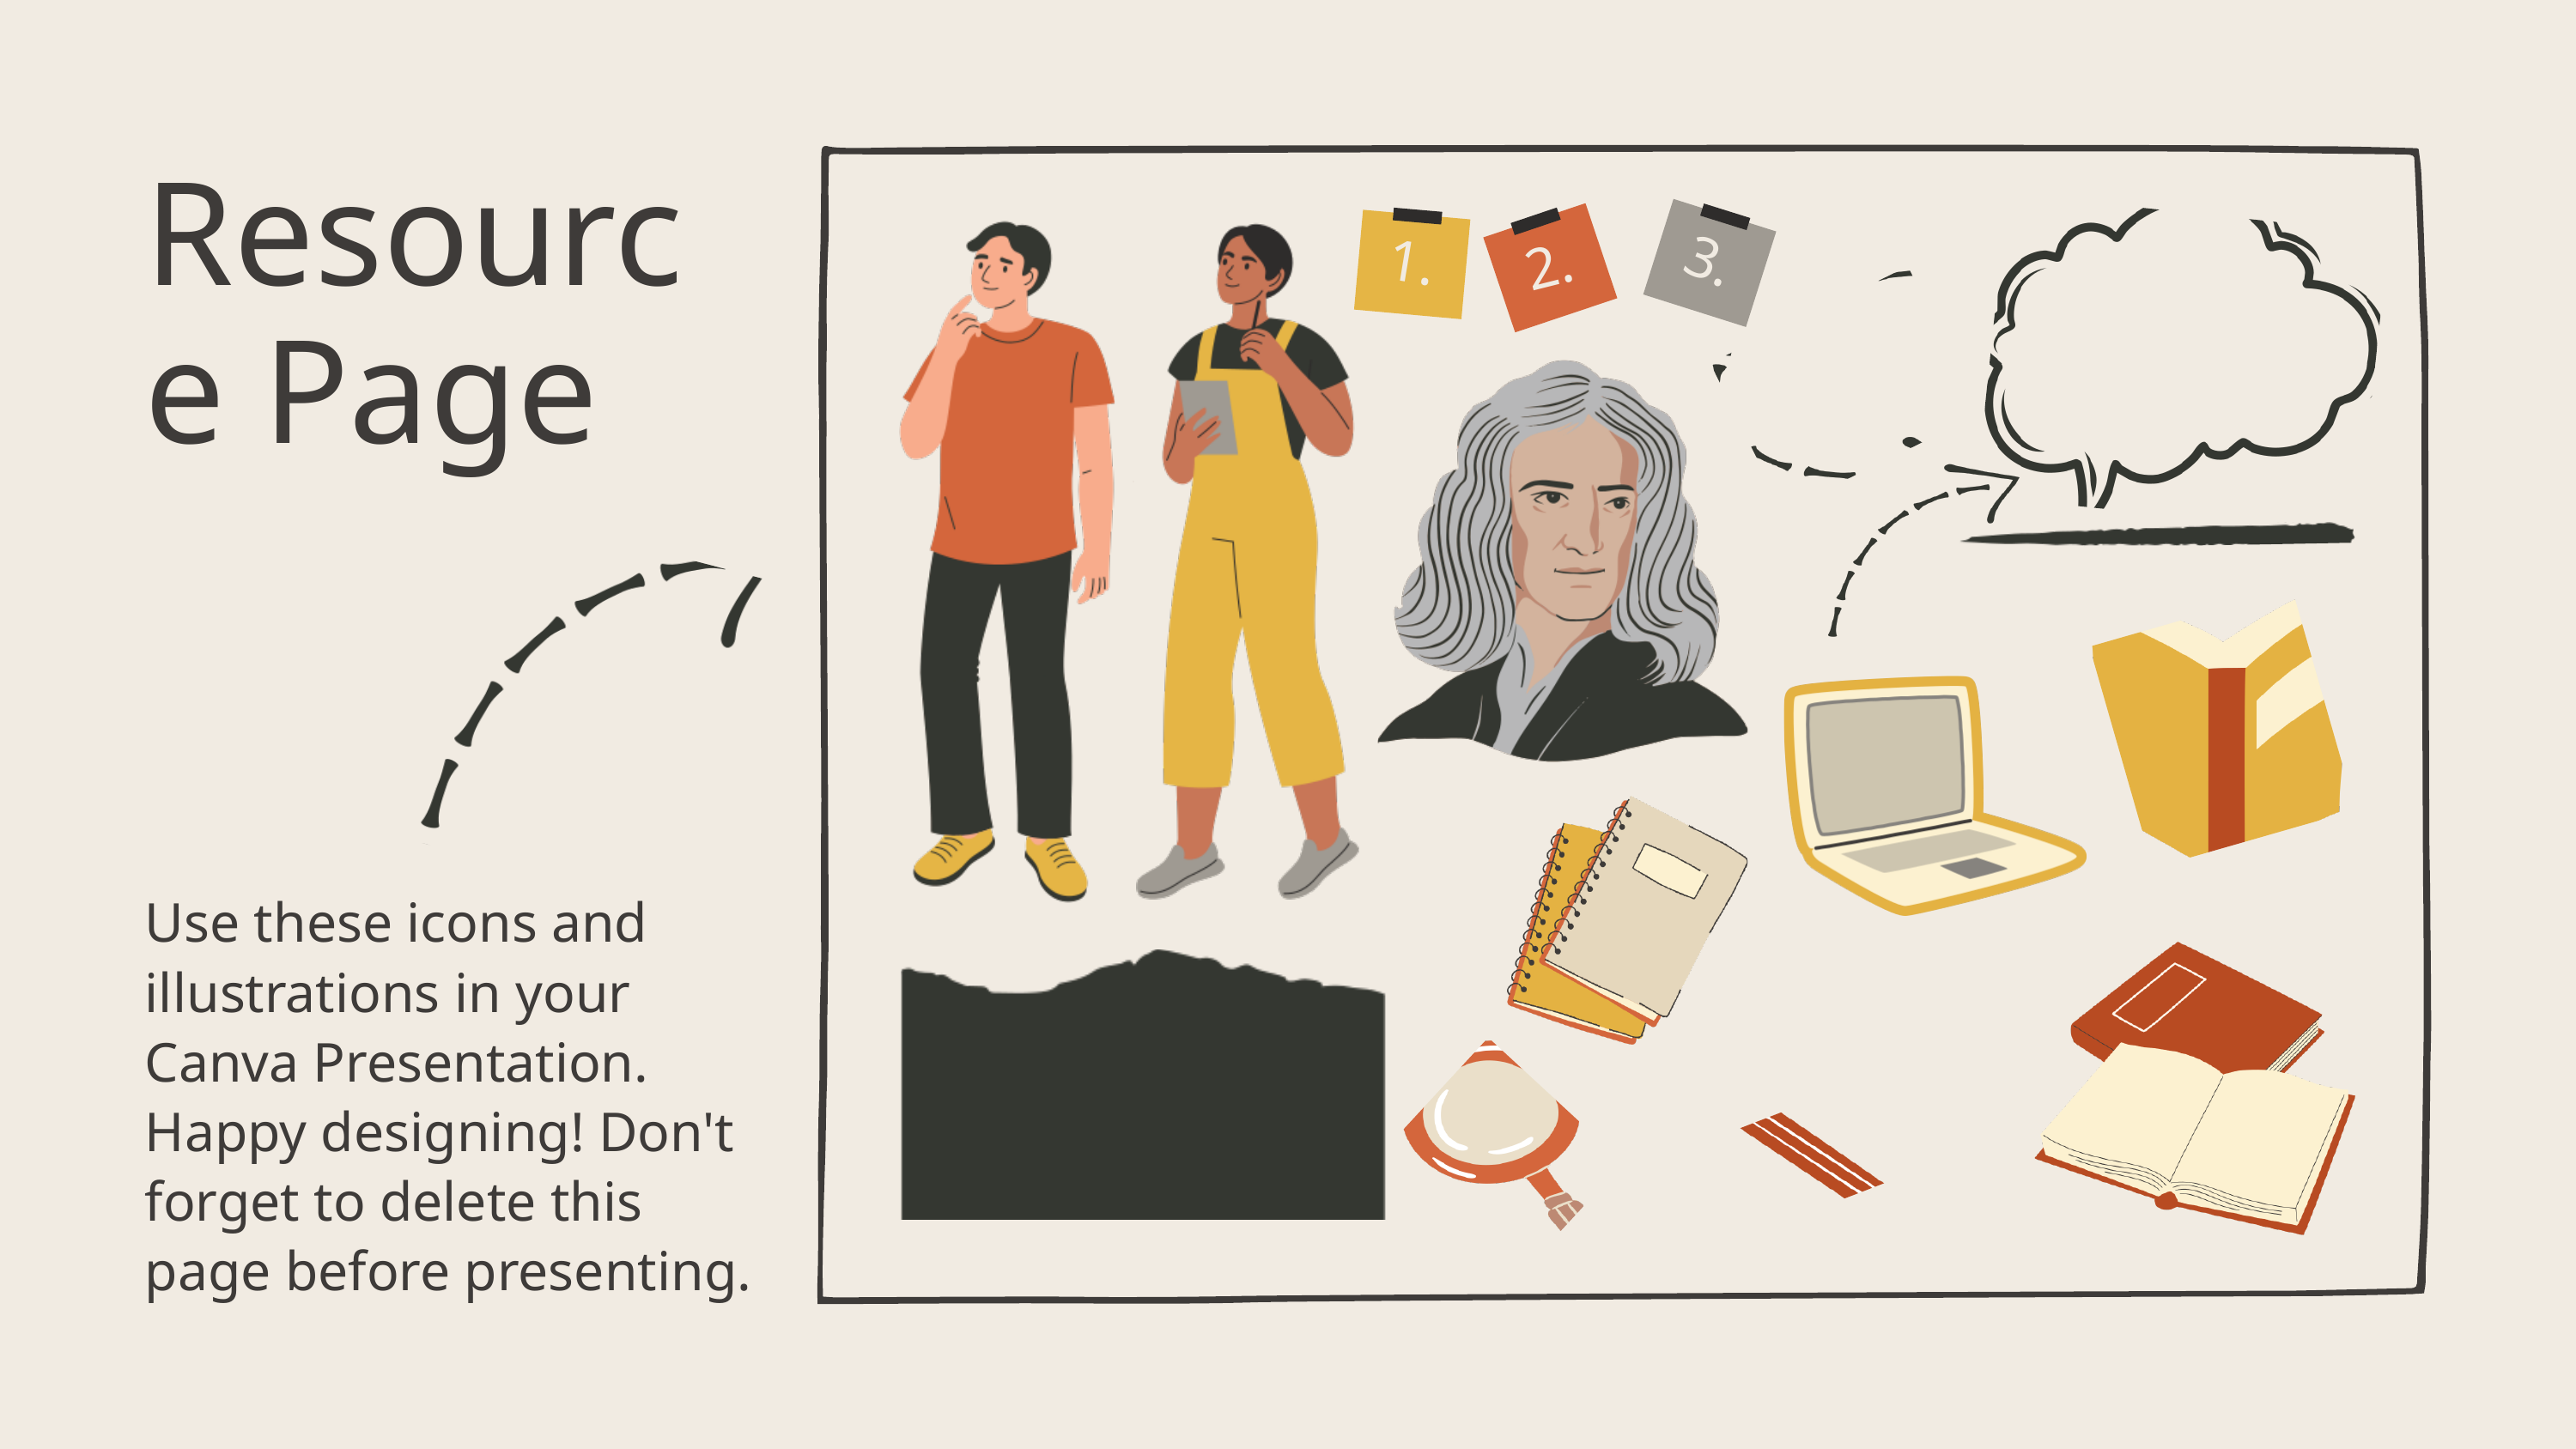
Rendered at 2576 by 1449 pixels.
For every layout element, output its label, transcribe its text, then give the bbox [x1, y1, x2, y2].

text_box [2208, 523, 2355, 546]
text_box [404, 507, 787, 916]
text_box Use these icons and illustrations in your Canva Presentation. Happy designing! Don't forget to delete this page before presenting. [144, 883, 758, 1302]
text_box [898, 217, 1039, 906]
text_box Resource Page [144, 156, 758, 472]
text_box [2208, 942, 2355, 1235]
text_box [2208, 215, 2390, 536]
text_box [1354, 207, 1470, 319]
text_box [2208, 588, 2356, 853]
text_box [1043, 0, 2204, 1449]
text_box [901, 949, 1039, 1220]
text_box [1492, 210, 1608, 322]
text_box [1652, 206, 1768, 318]
